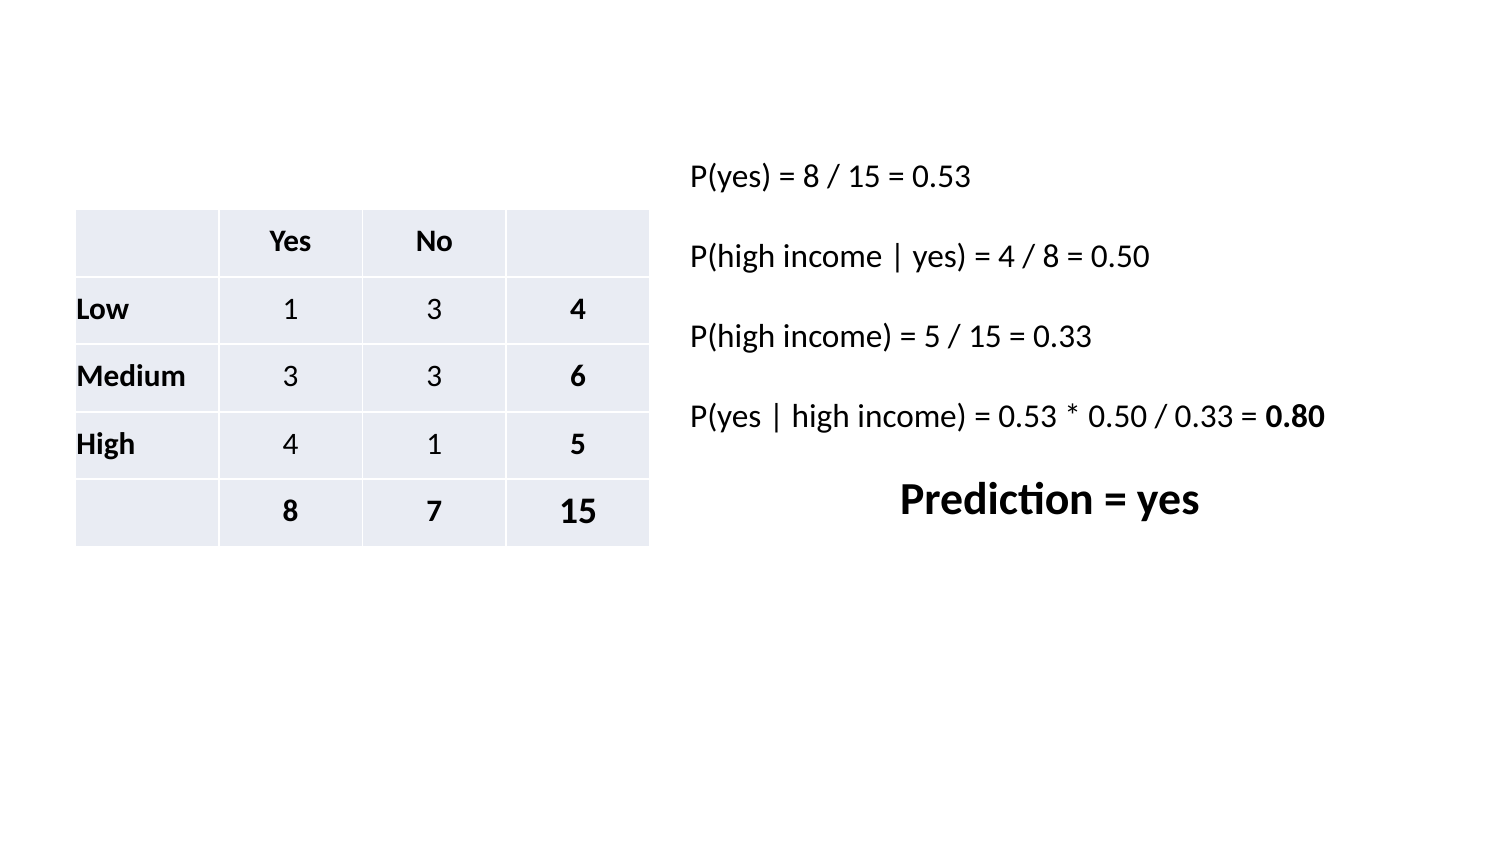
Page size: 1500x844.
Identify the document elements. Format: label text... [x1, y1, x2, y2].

table_header [507, 210, 649, 276]
table_cell 3 [363, 278, 505, 343]
table_header No [363, 210, 505, 276]
table_header [76, 210, 218, 276]
table_cell 15 [507, 480, 649, 546]
table_cell 4 [507, 278, 649, 343]
table_cell 7 [363, 480, 505, 546]
table_cell 5 [507, 413, 649, 478]
table_header Yes [220, 210, 362, 276]
table_cell 3 [220, 345, 362, 411]
table_cell 1 [363, 413, 505, 478]
table_cell 4 [220, 413, 362, 478]
table_cell Low [76, 278, 218, 343]
table_cell 3 [363, 345, 505, 411]
table_cell High [76, 413, 218, 478]
table_cell 8 [220, 480, 362, 546]
table_cell 1 [220, 278, 362, 343]
table_cell Medium [76, 345, 218, 411]
table_cell [76, 480, 218, 546]
table_cell 6 [507, 345, 649, 411]
